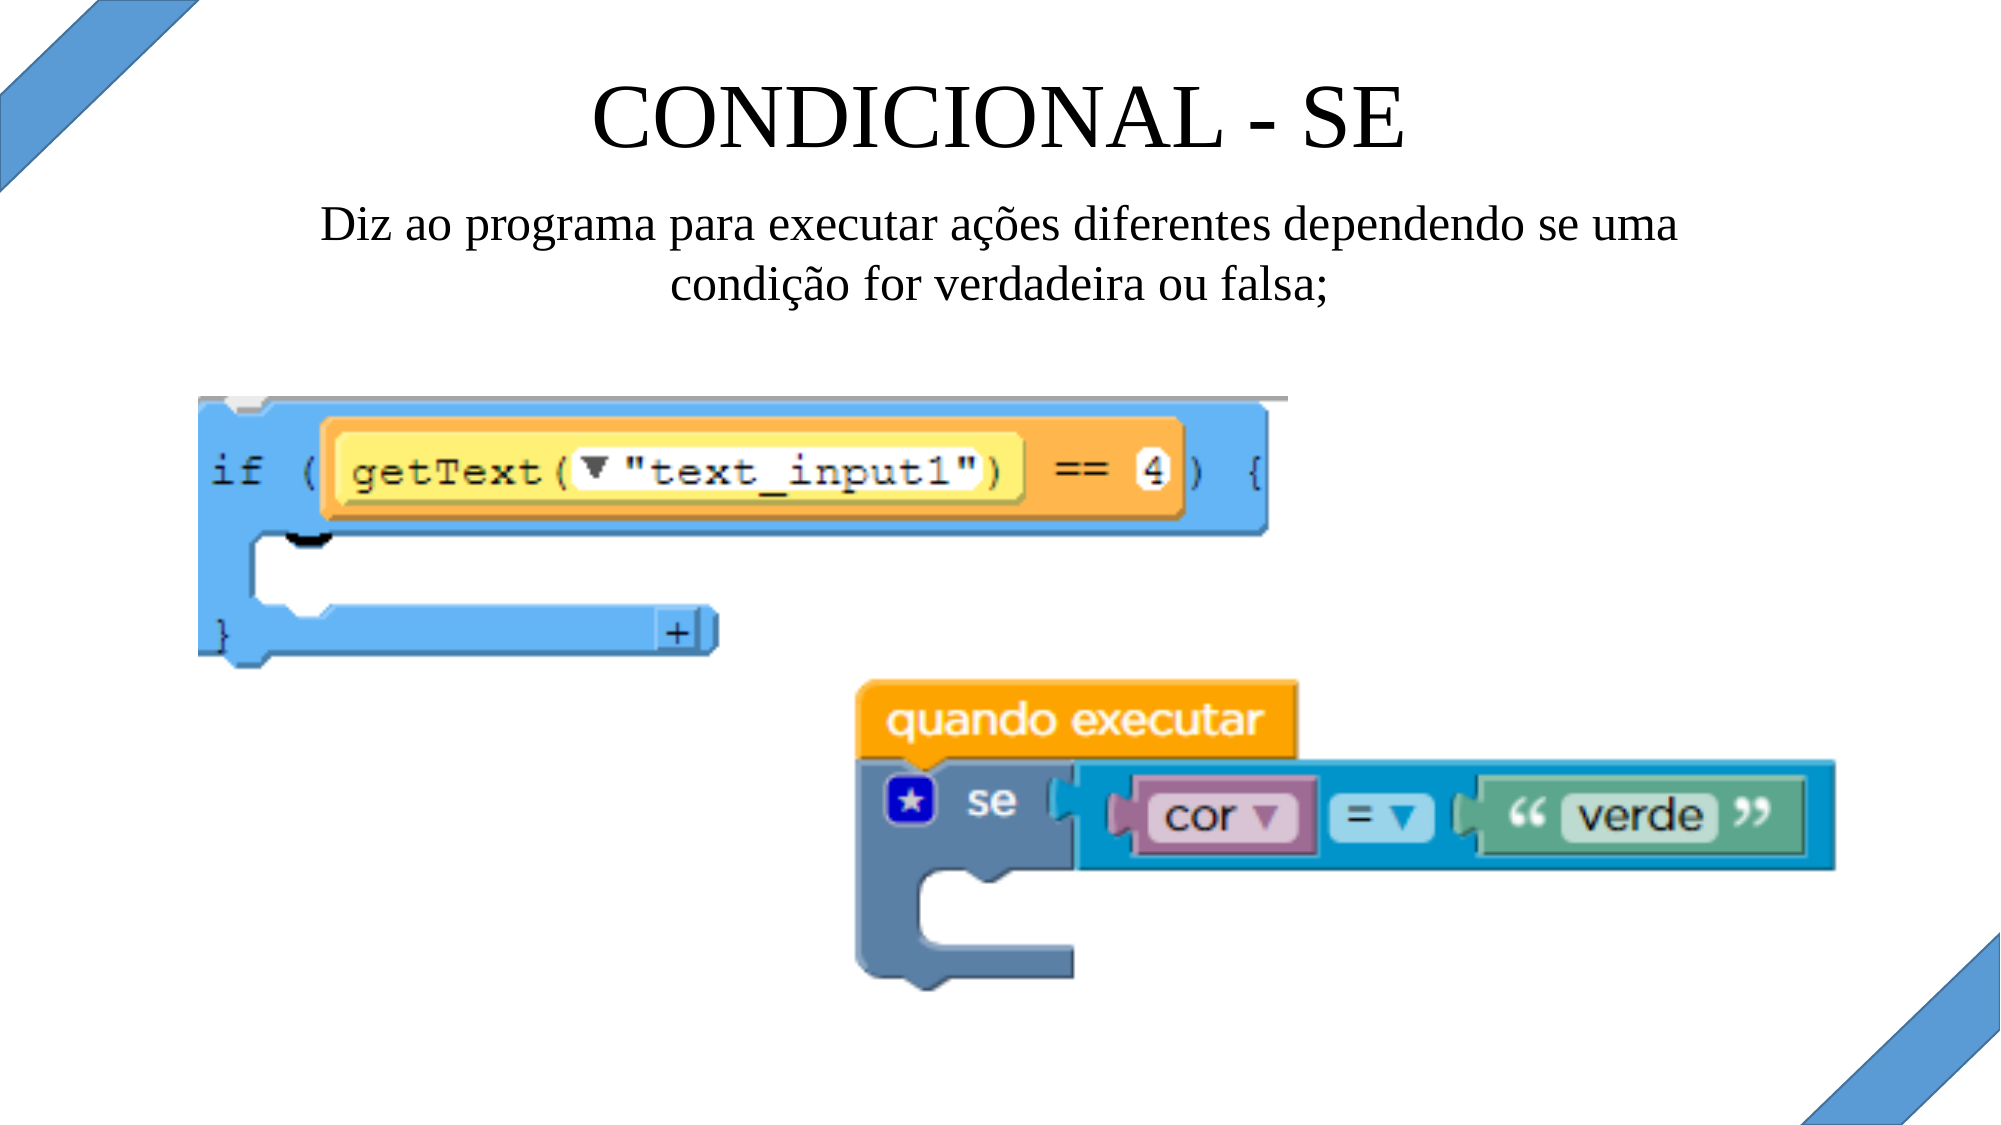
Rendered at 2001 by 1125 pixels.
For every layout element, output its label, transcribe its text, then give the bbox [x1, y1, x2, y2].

text_box [1800, 932, 2000, 1125]
picture [198, 395, 1846, 1026]
text_box Diz ao programa para executar ações diferentes dependendo se uma condição for verdadeira ou falsa; [251, 183, 1749, 438]
text_box [0, 0, 200, 193]
title CONDICIONAL - SE [137, 43, 1863, 192]
